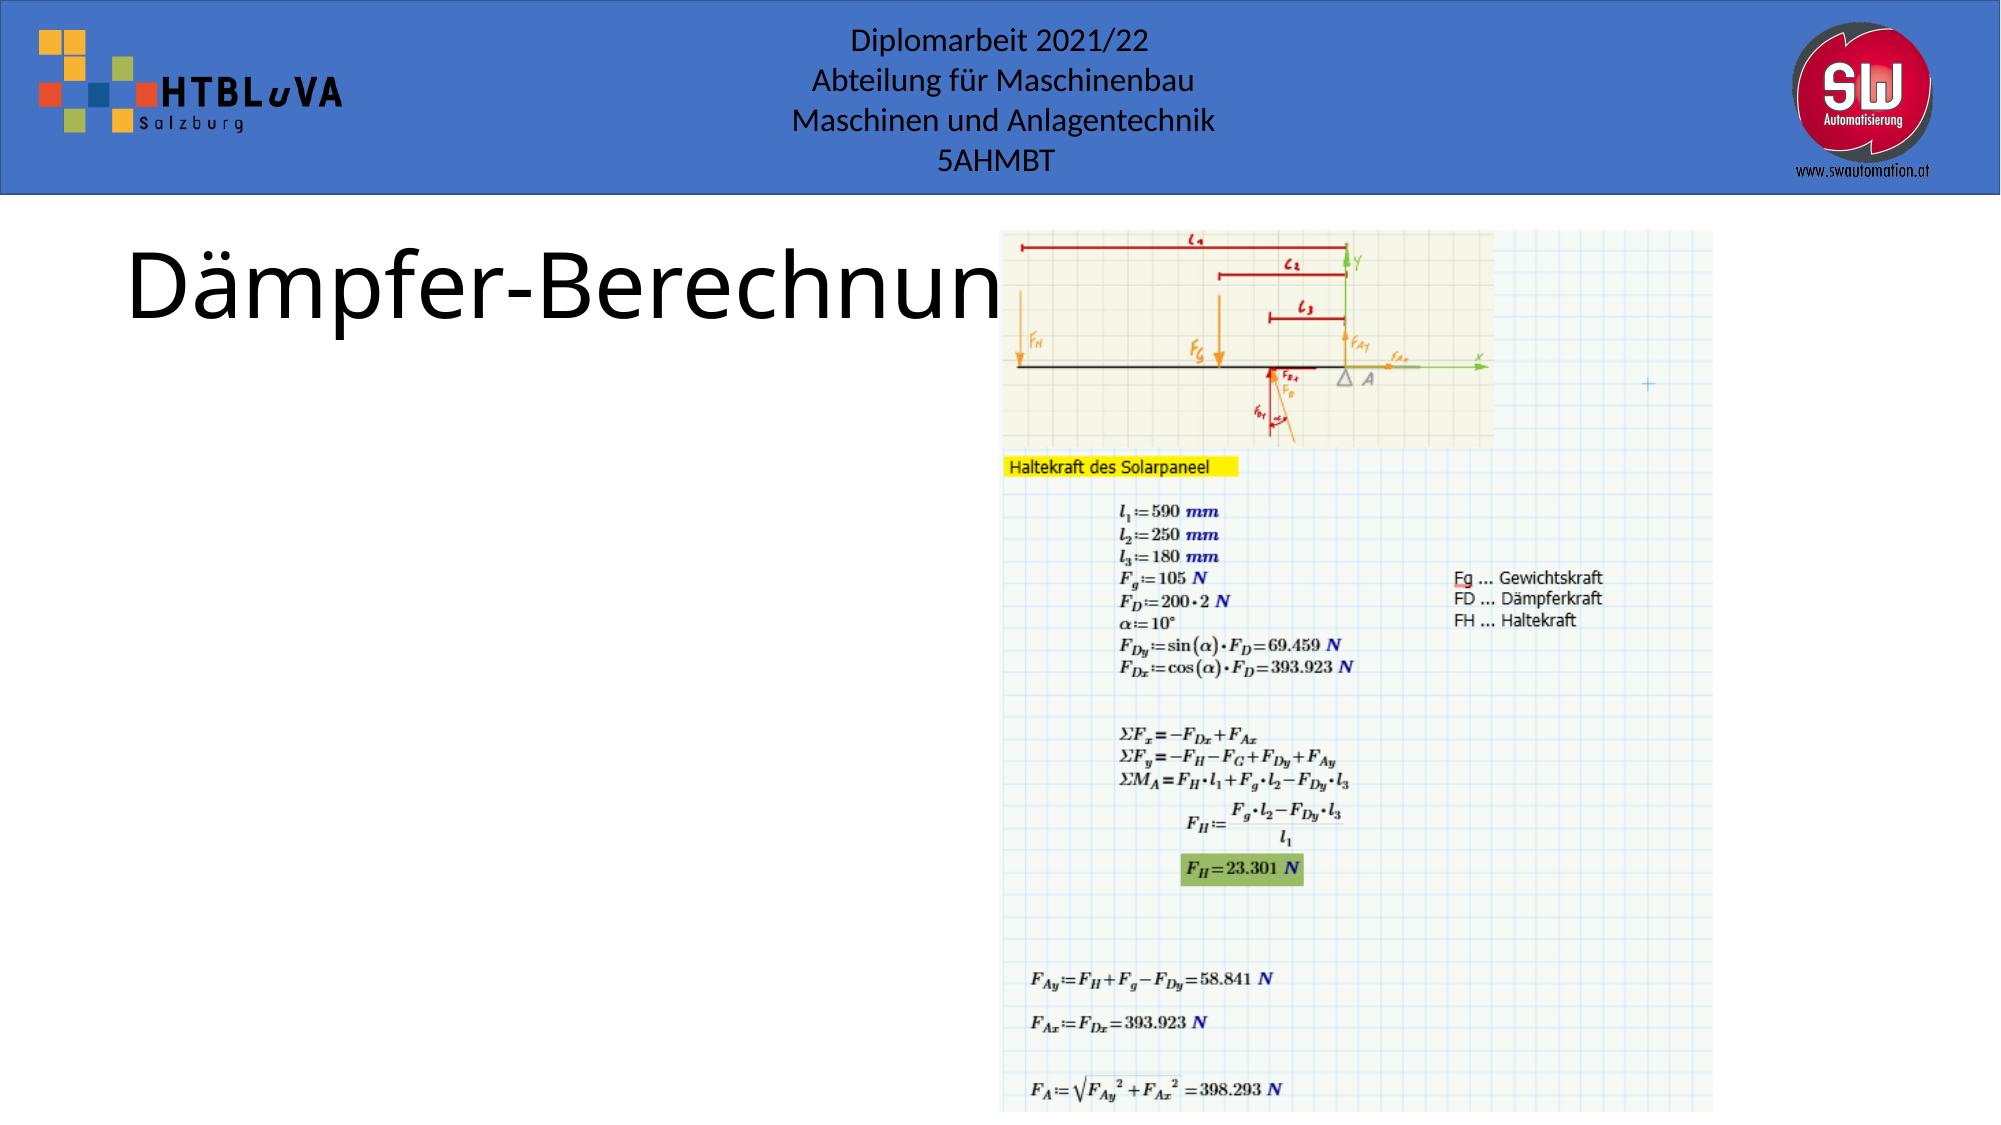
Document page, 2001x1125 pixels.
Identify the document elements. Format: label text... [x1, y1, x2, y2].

title Dämpfer-Berechnung [109, 180, 1835, 398]
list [999, 230, 1713, 1112]
picture [1792, 22, 1933, 177]
picture [39, 30, 342, 133]
